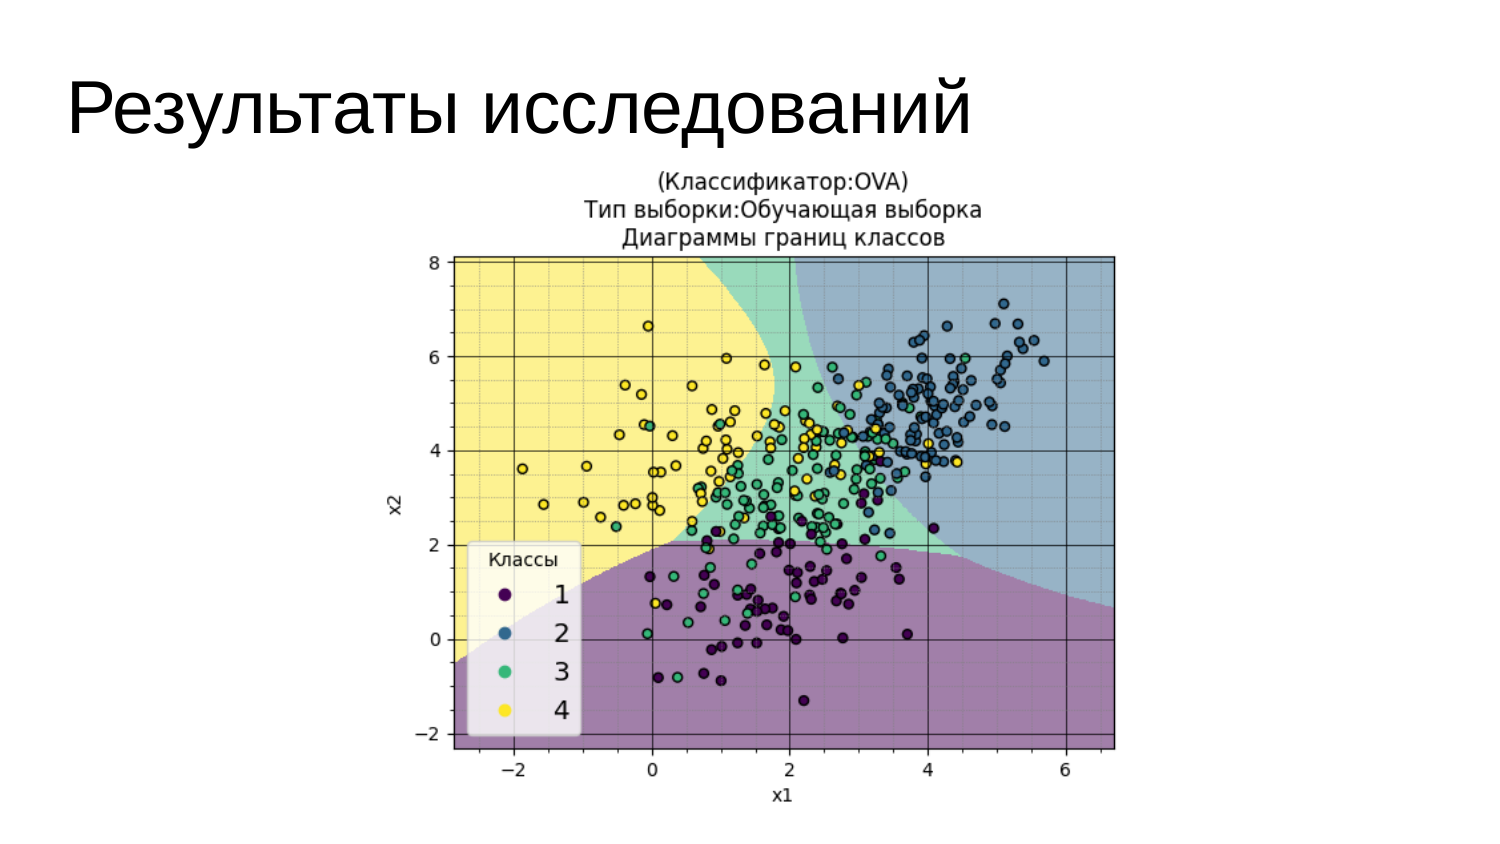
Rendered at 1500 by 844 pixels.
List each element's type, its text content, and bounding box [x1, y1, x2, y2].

title Результаты исследований [51, 43, 1449, 138]
picture [374, 157, 1126, 819]
